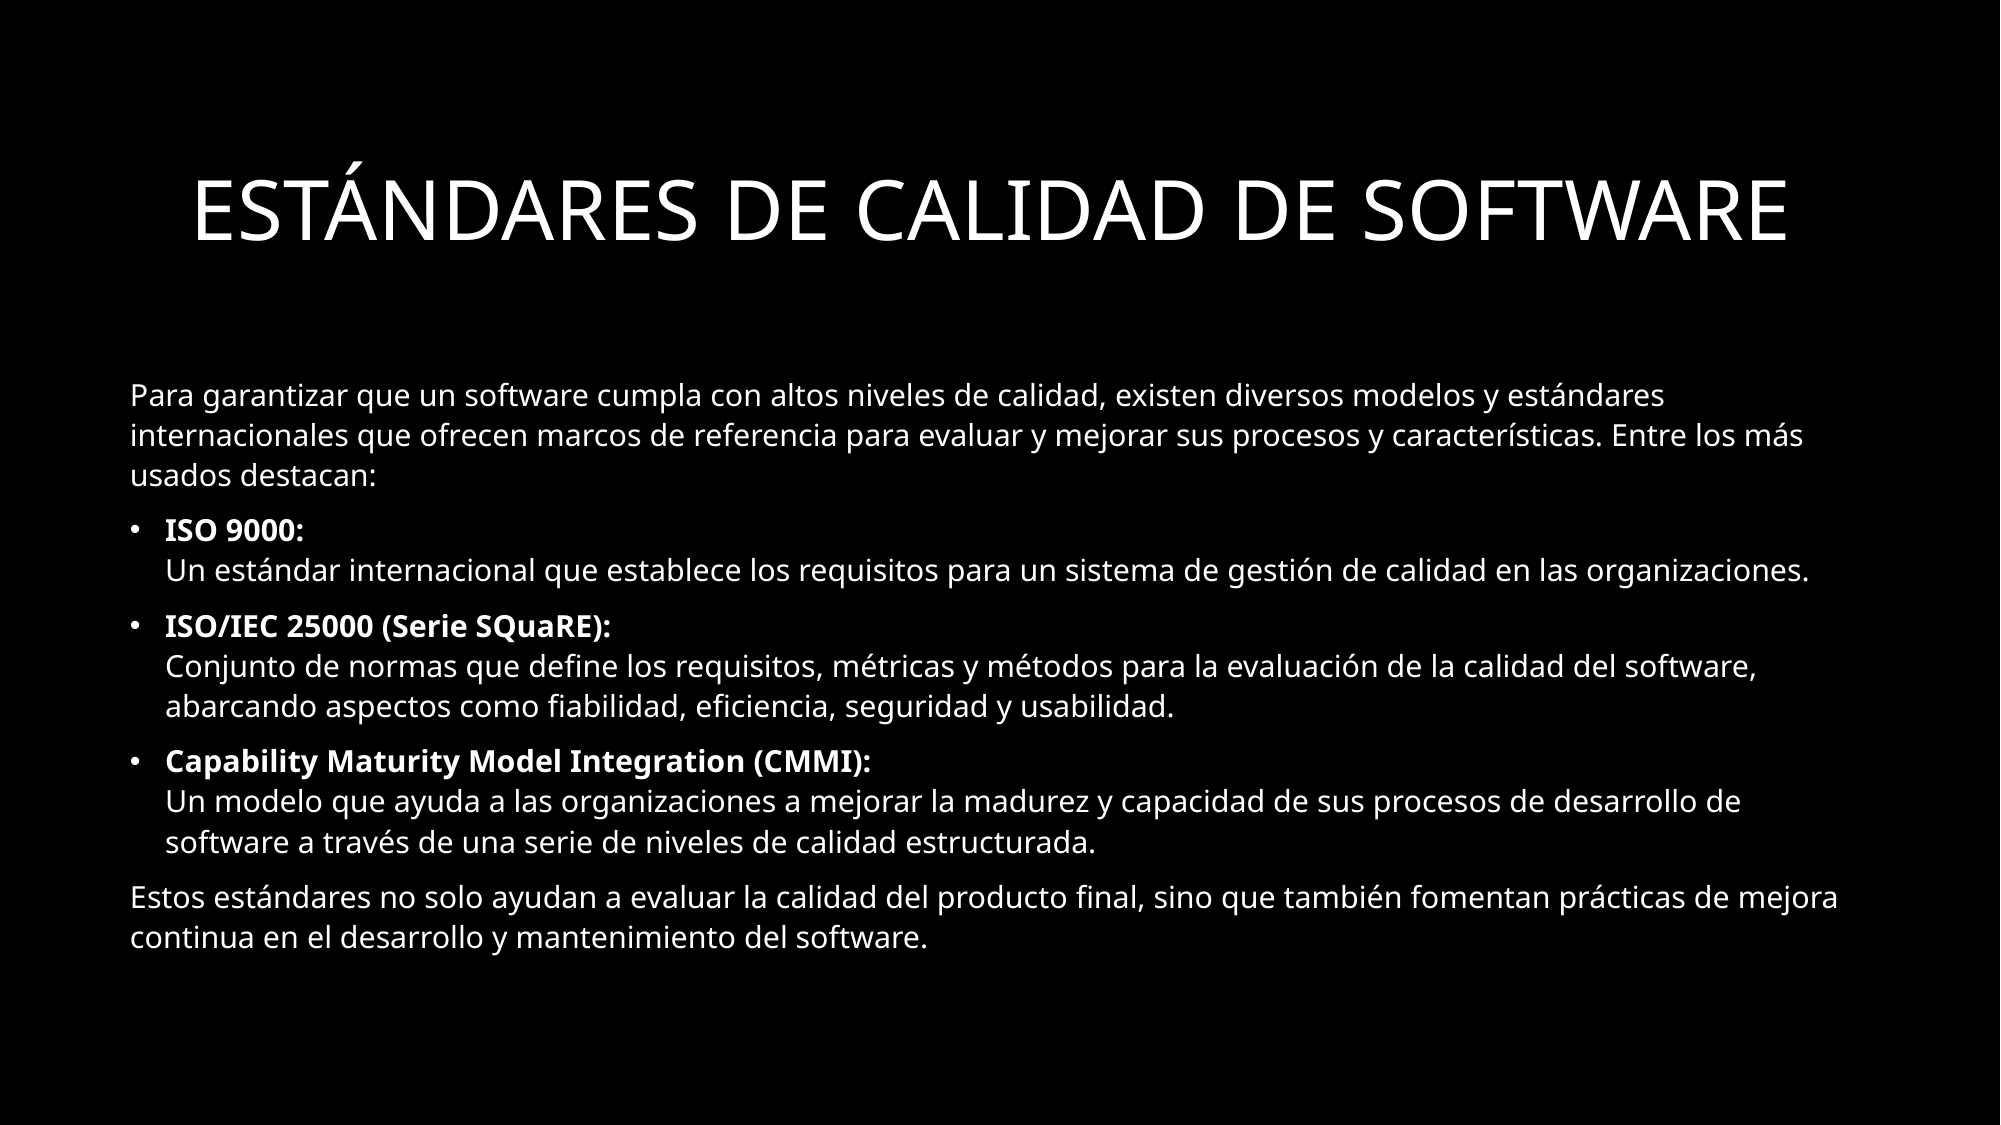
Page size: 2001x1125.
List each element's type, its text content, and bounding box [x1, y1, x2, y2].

list Para garantizar que un software cumpla con altos niveles de calidad, existen diversos modelos y estándares internacionales que ofrecen marcos de referencia para evaluar y mejorar sus procesos y características. Entre los más usados destacan: ISO 9000: Un estándar internacional que establece los requisitos para un sistema de gestión de calidad en las organizaciones. ISO/IEC 25000 (Serie SQuaRE): Conjunto de normas que define los requisitos, métricas y métodos para la evaluación de la calidad del software, abarcando aspectos como fiabilidad, eficiencia, seguridad y usabilidad. Capability Maturity Model Integration (CMMI): Un modelo que ayuda a las organizaciones a mejorar la madurez y capacidad de sus procesos de desarrollo de software a través de una serie de niveles de calidad estructurada. Estos estándares no solo ayudan a evaluar la calidad del producto final, sino que también fomentan prácticas de mejora continua en el desarrollo y mantenimiento del software. [114, 364, 1869, 978]
title Estándares de calidad de software [114, 149, 1869, 364]
